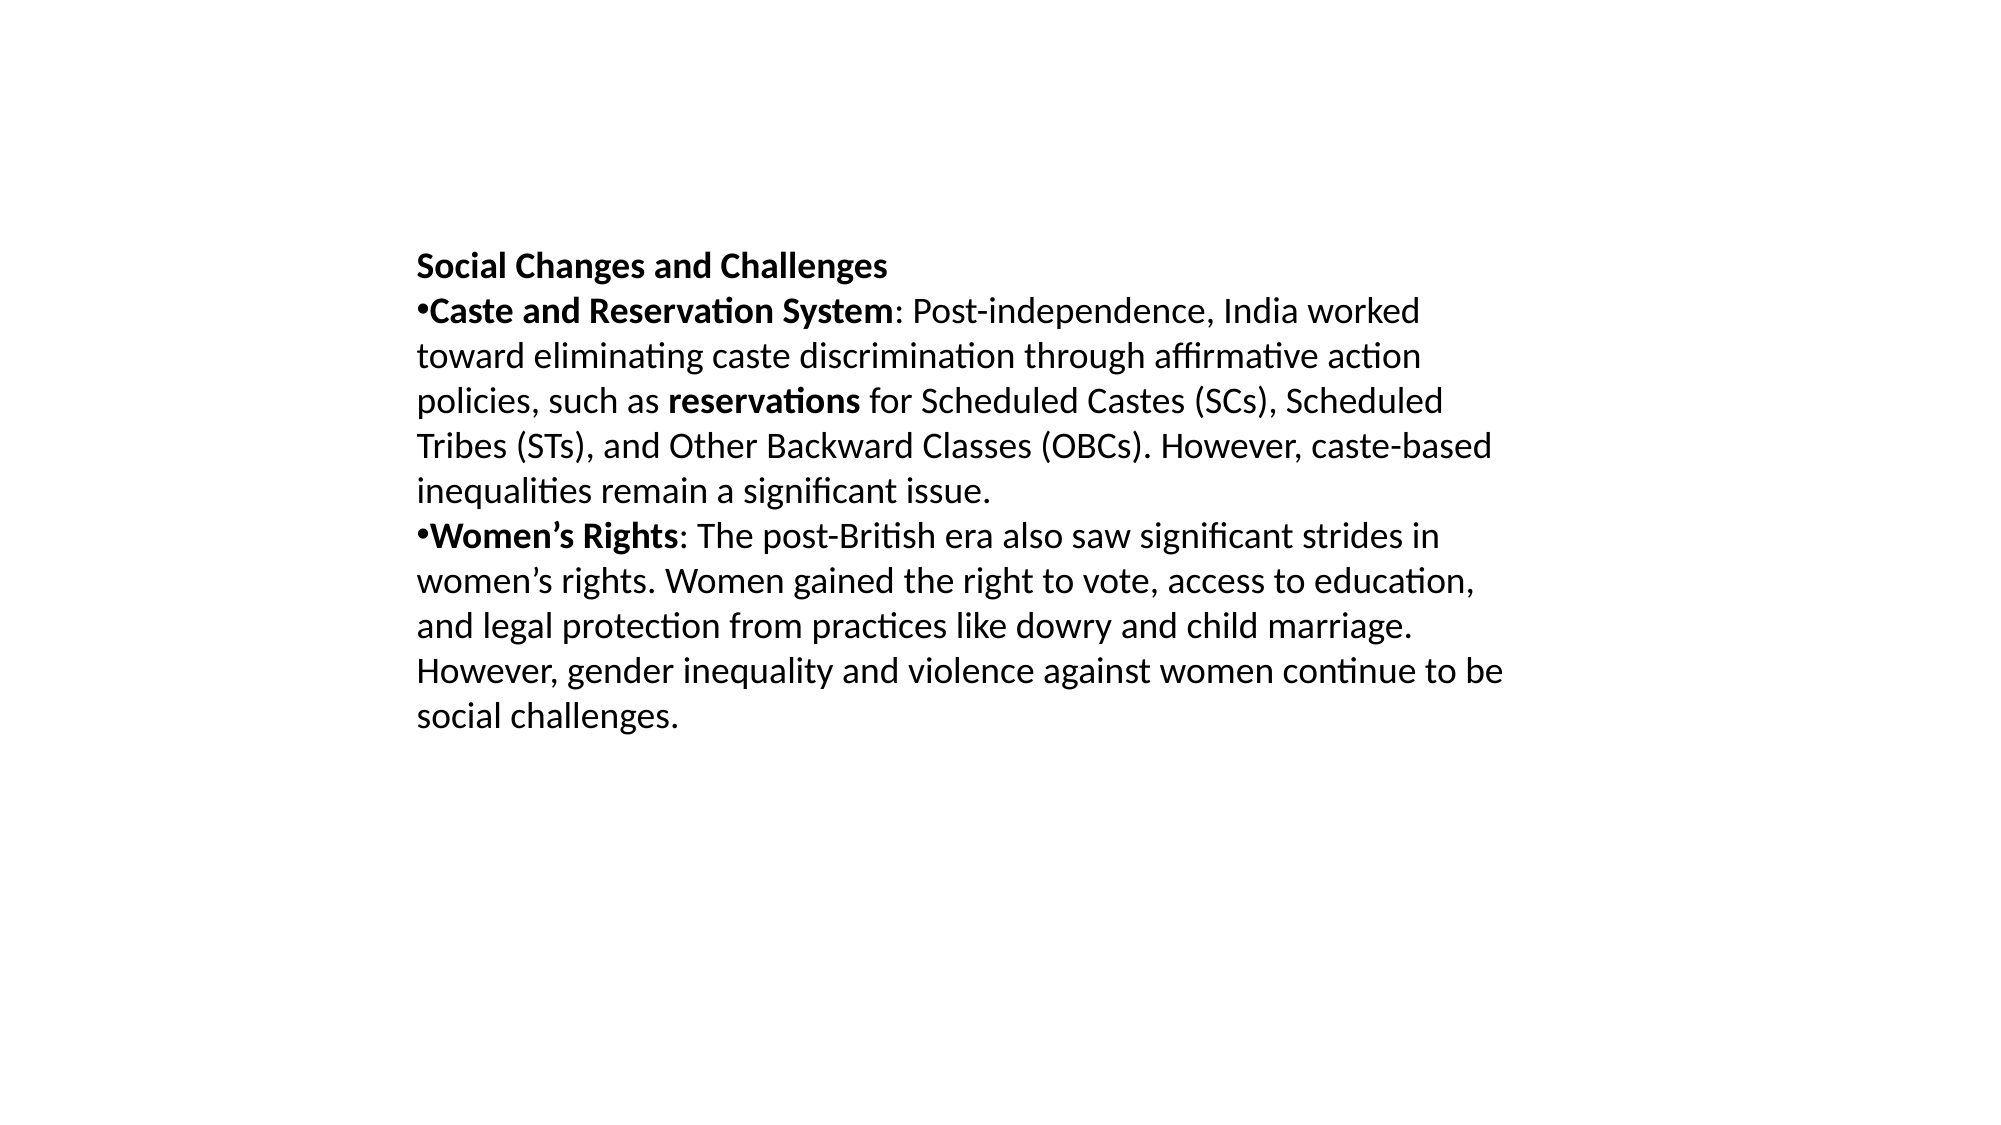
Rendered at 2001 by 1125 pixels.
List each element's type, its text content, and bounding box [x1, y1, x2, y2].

text_box Social Changes and Challenges Caste and Reservation System: Post-independence, India worked toward eliminating caste discrimination through affirmative action policies, such as reservations for Scheduled Castes (SCs), Scheduled Tribes (STs), and Other Backward Classes (OBCs). However, caste-based inequalities remain a significant issue. Women’s Rights: The post-British era also saw significant strides in women’s rights. Women gained the right to vote, access to education, and legal protection from practices like dowry and child marriage. However, gender inequality and violence against women continue to be social challenges. [401, 233, 1547, 744]
